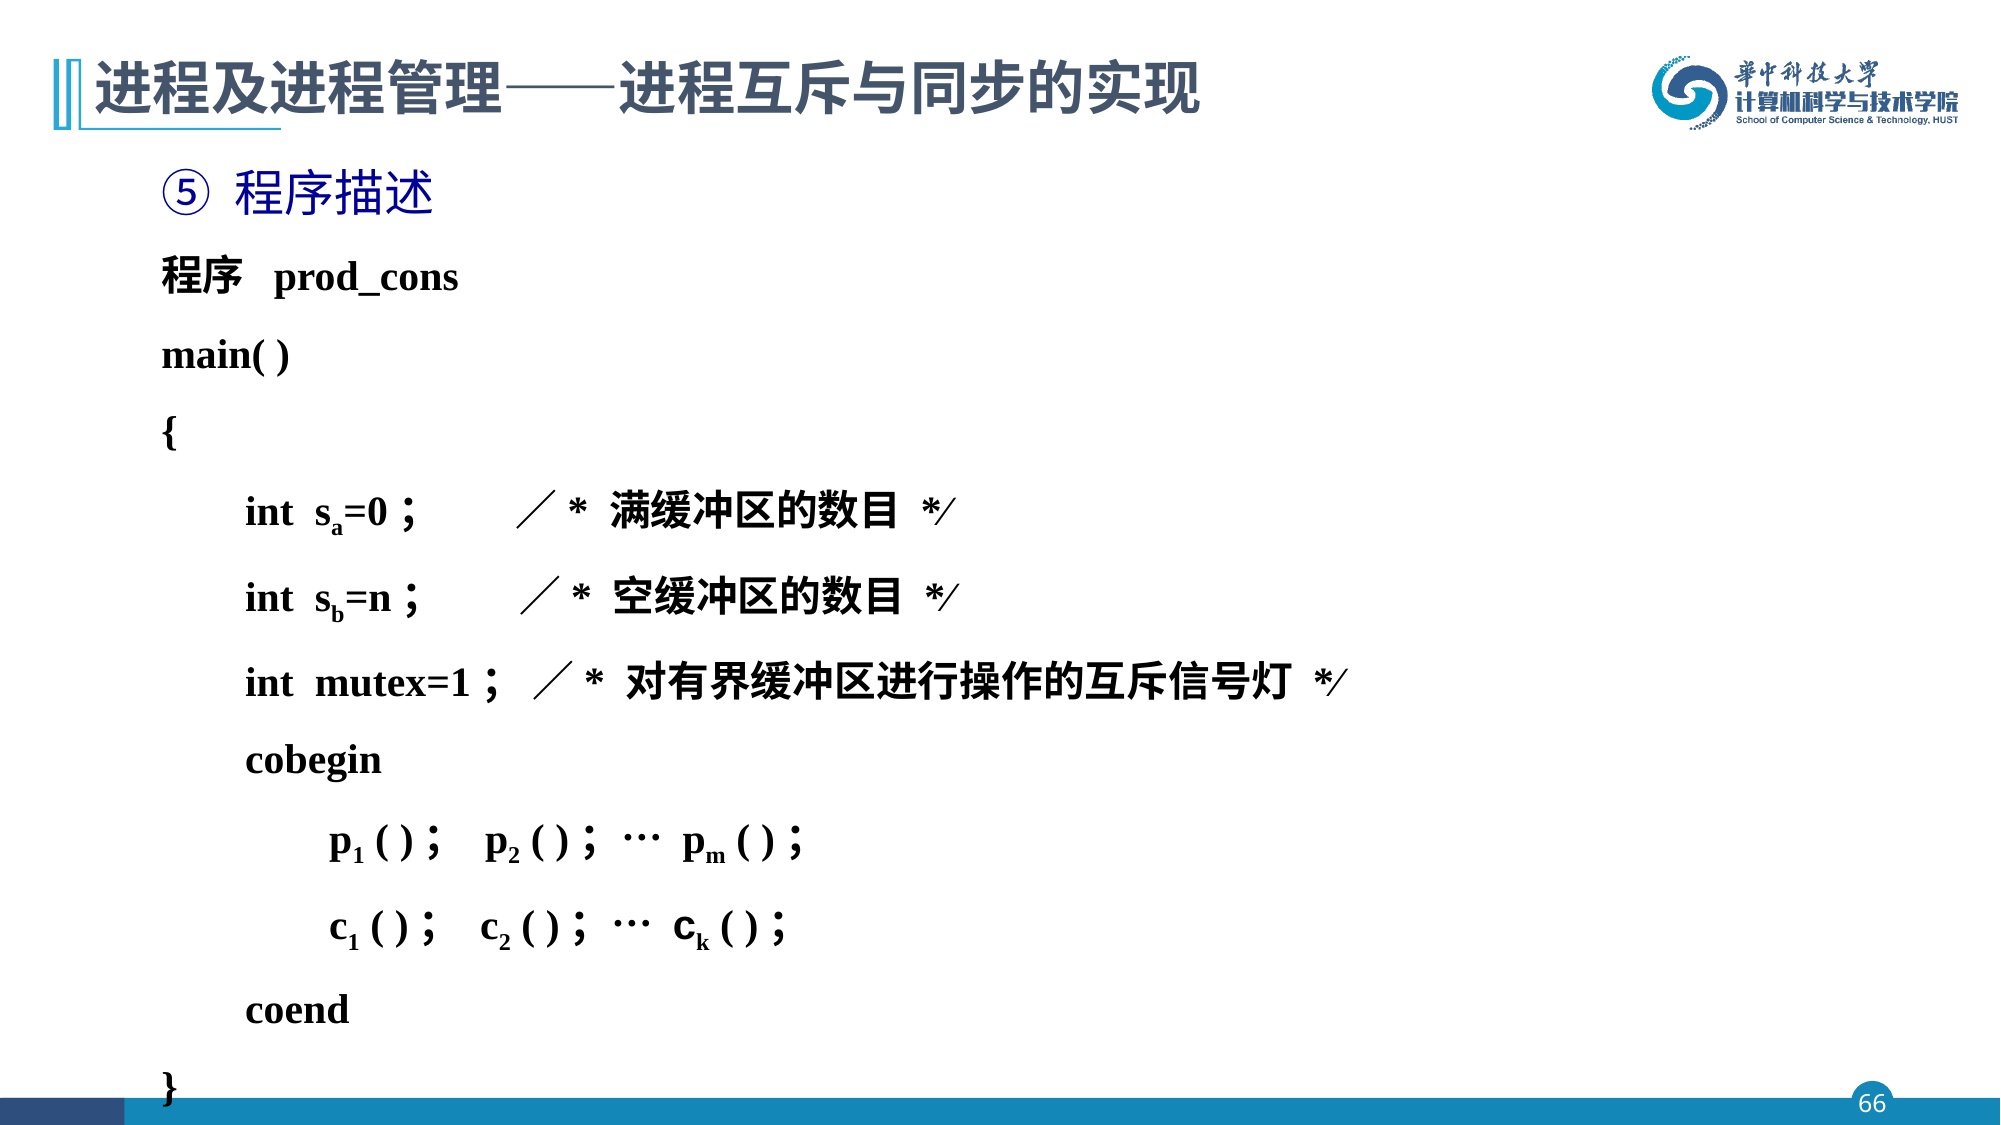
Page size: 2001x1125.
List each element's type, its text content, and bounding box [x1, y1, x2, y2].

title 进程及进程管理——进程互斥与同步的实现 [80, 51, 1653, 137]
picture [1653, 56, 1678, 79]
picture [1653, 56, 1958, 130]
text_box ⑤ 程序描述 程序 prod_cons main( ) { int sa=0； ∕* 满缓冲区的数目 *∕ int sb=n； ∕* 空缓冲区的数目 *∕ int mutex=1； ∕* 对有界缓冲区进行操作的互斥信号灯 *∕ cobegin p1 ( )； p2 ( )；… pm ( )； c1 ( )； c2 ( )；… ck ( )； coend } [146, 136, 1476, 1118]
